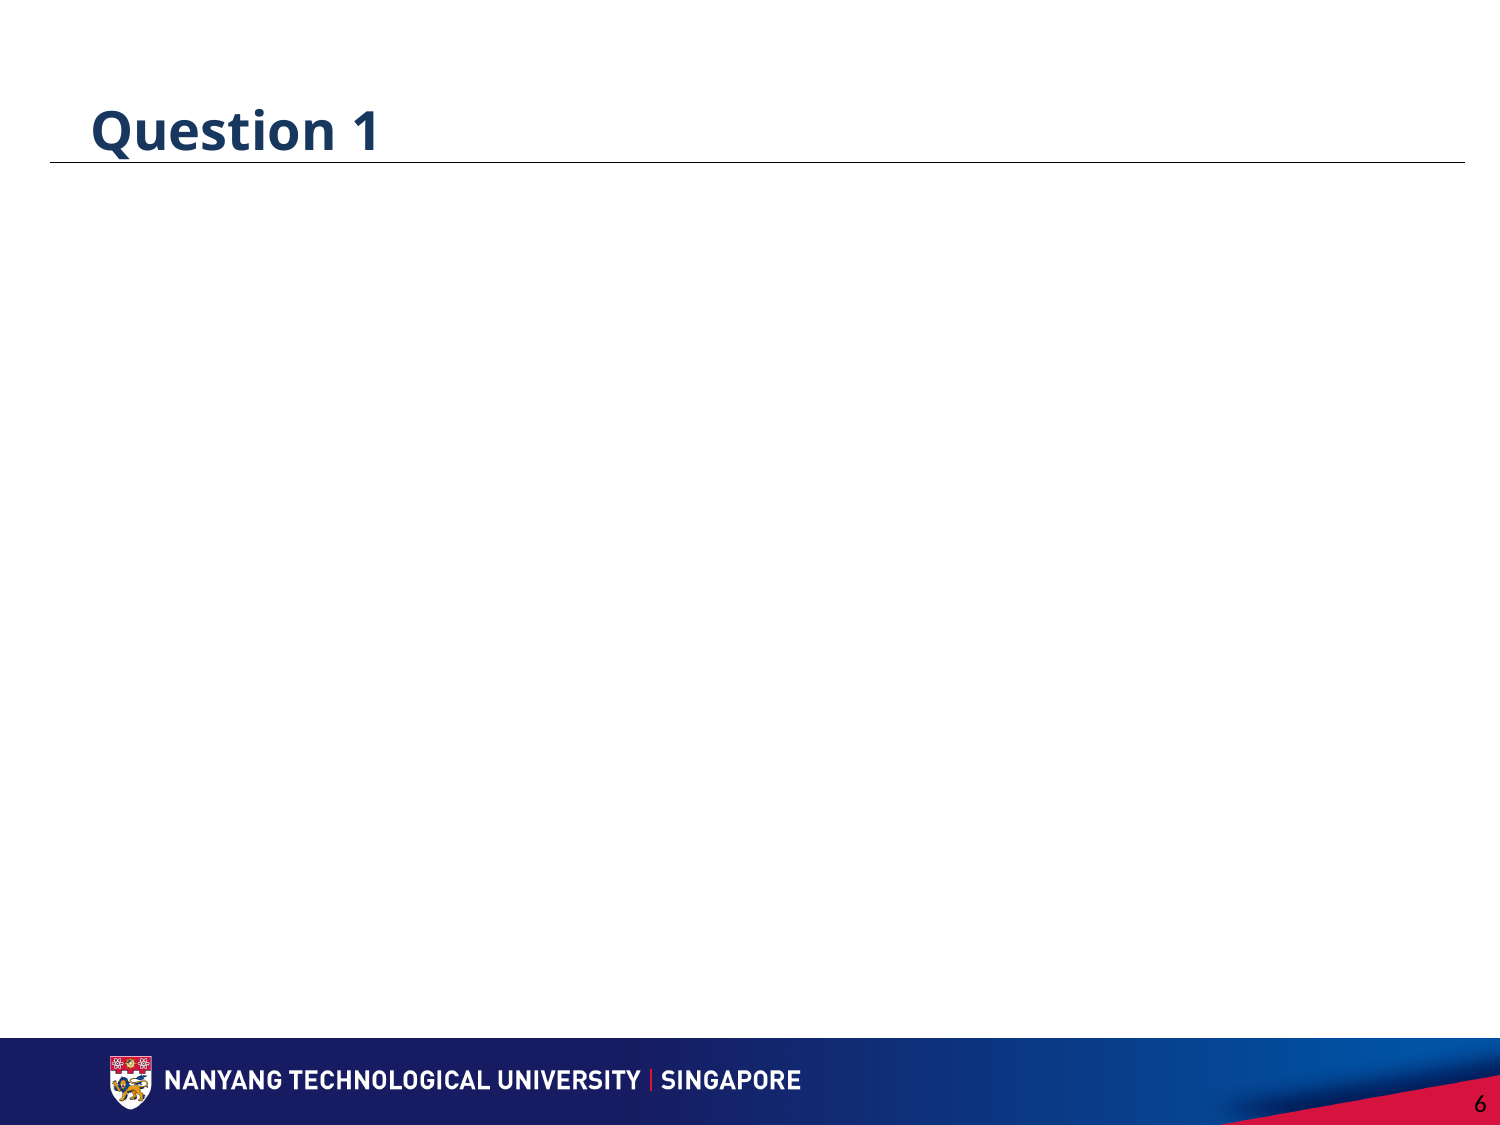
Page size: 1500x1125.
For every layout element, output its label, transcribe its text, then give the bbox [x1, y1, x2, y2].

picture [0, 1038, 1500, 1125]
title Question 1 [75, 35, 1425, 223]
